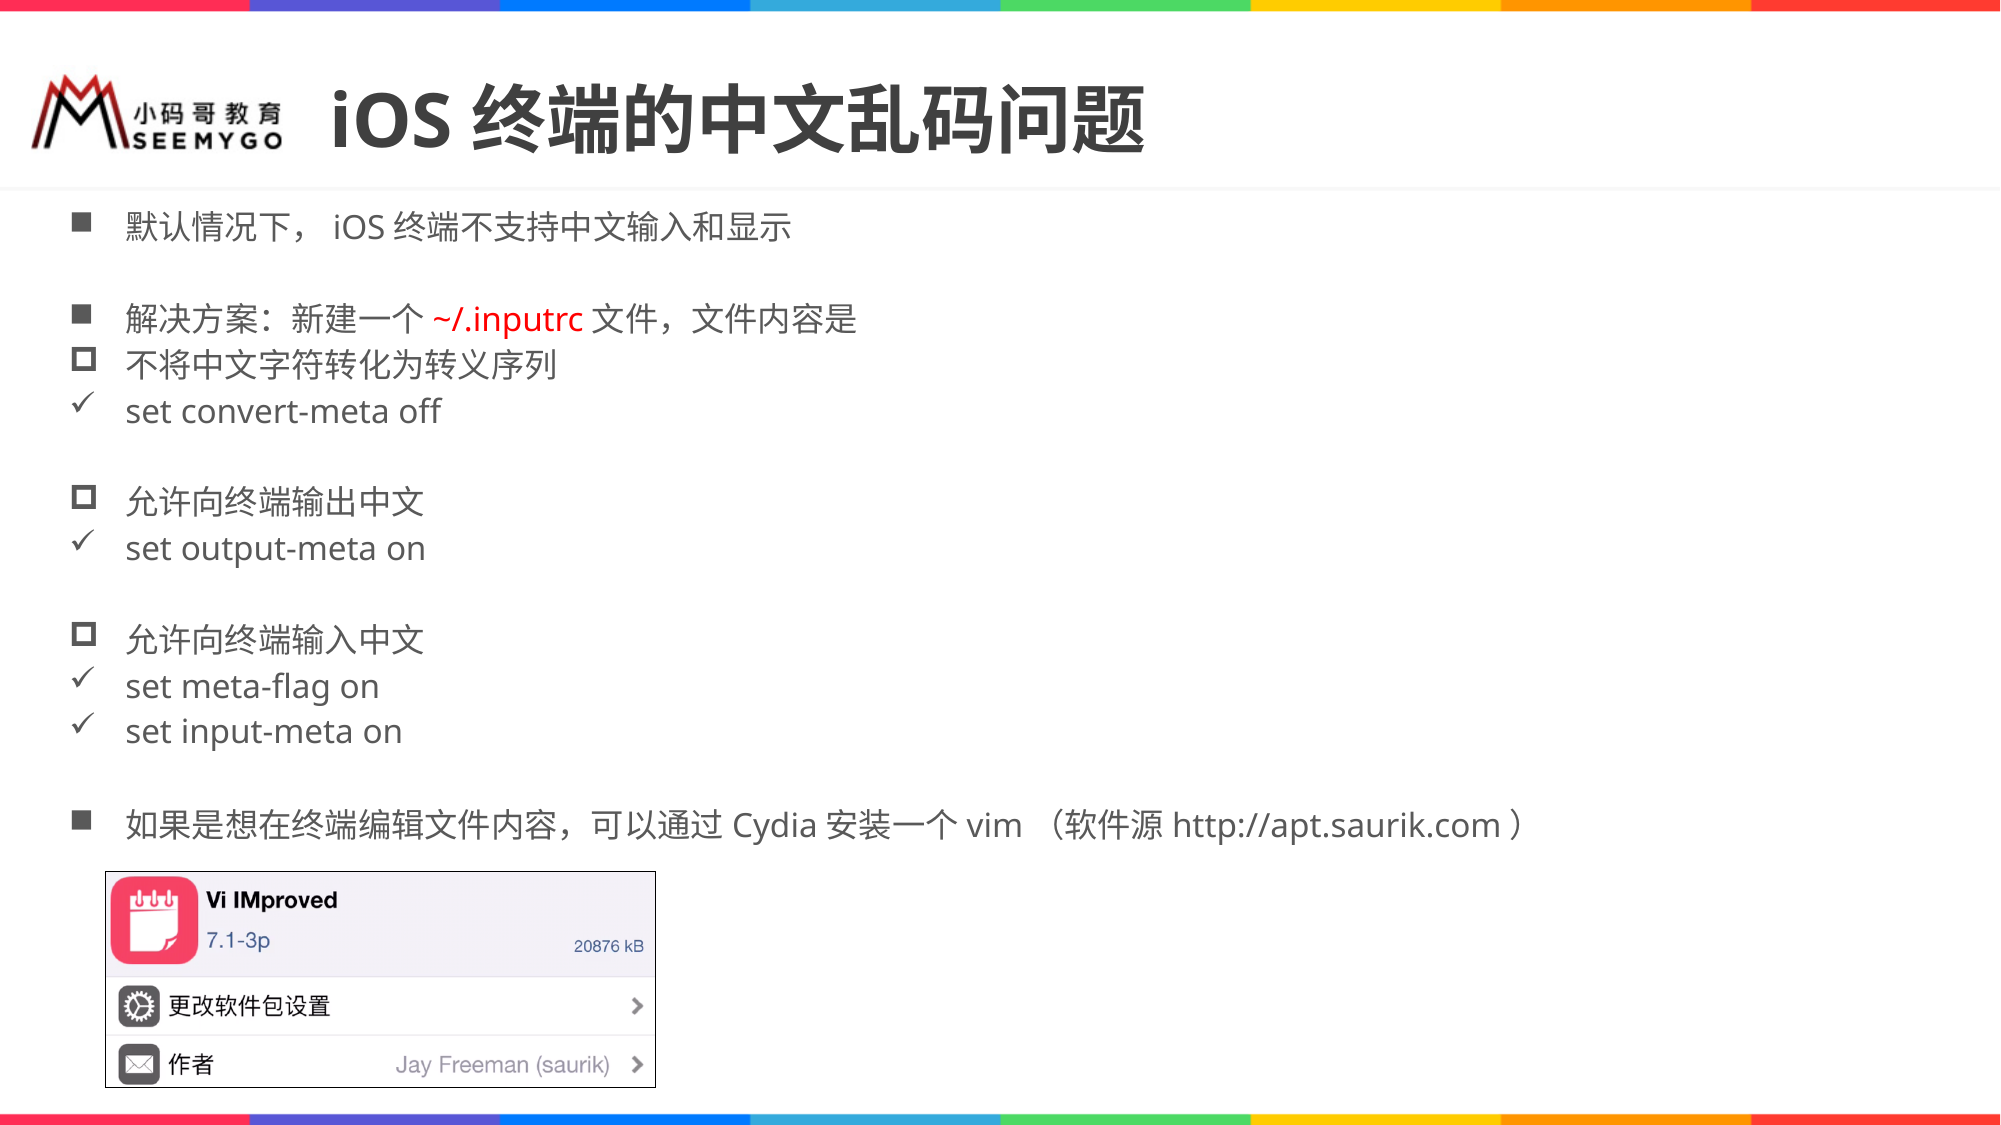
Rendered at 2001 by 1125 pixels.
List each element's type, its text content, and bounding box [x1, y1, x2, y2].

text_box 如果是想在终端编辑文件内容，可以通过Cydia安装一个vim（软件源http://apt.saurik.com） [54, 790, 1942, 850]
picture [0, 0, 2001, 1125]
title iOS终端的中文乱码问题 [314, 64, 1968, 182]
text_box 默认情况下，iOS终端不支持中文输入和显示 解决方案：新建一个~/.inputrc文件，文件内容是 不将中文字符转化为转义序列 set convert-meta off 允许向终端输出中文 set output-meta on 允许向终端输入中文 set meta-flag on set input-meta on [54, 193, 1942, 756]
